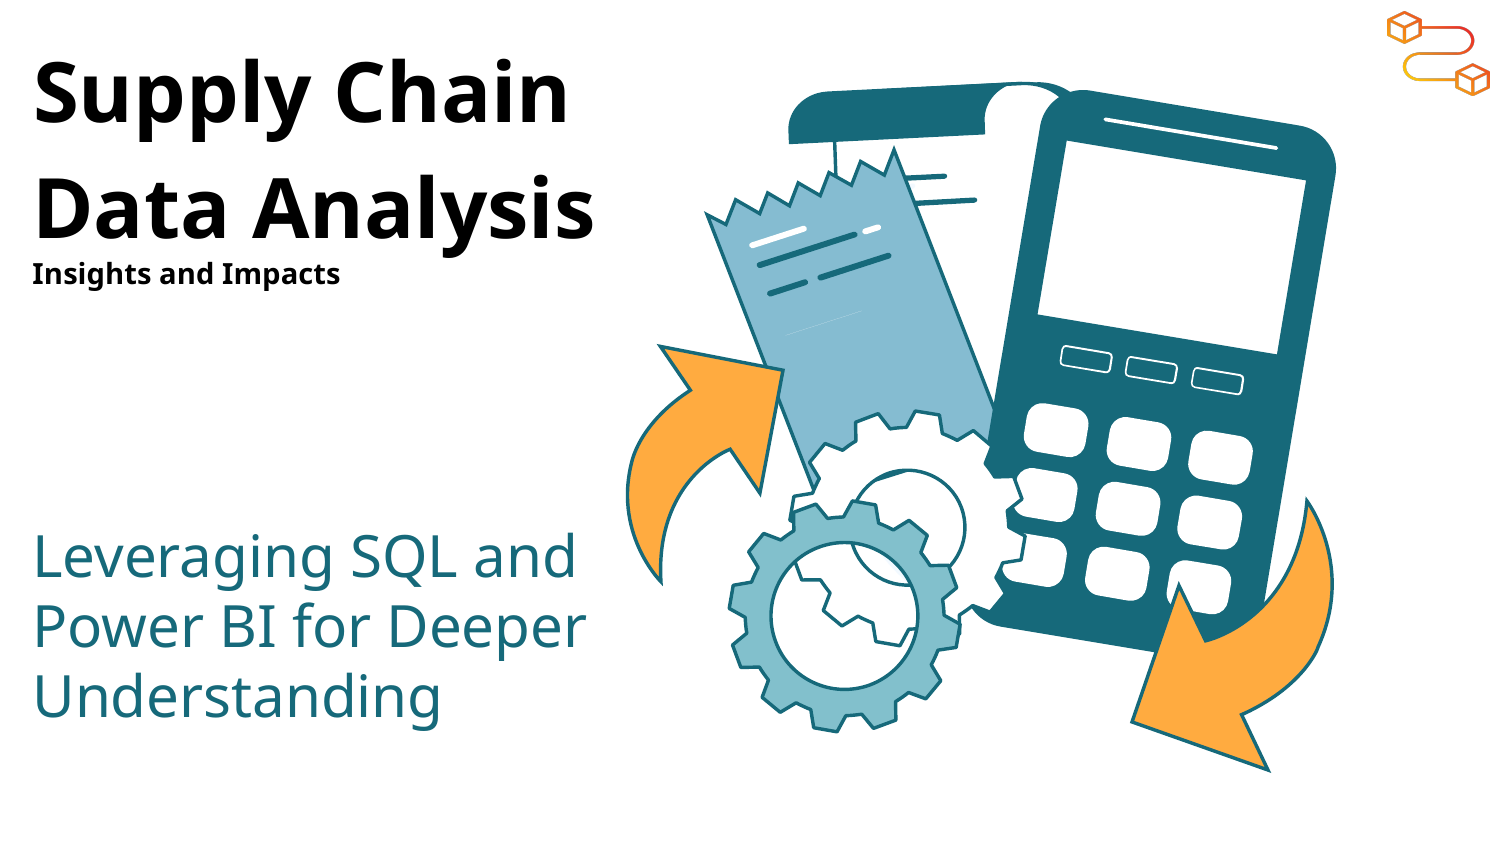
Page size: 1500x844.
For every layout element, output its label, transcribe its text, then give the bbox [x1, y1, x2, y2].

text_box [905, 173, 948, 181]
text_box [795, 543, 917, 646]
text_box [1085, 546, 1150, 601]
picture [1387, 11, 1490, 96]
text_box [1020, 82, 1072, 96]
text_box [767, 279, 808, 297]
title Supply Chain [18, 42, 631, 140]
text_box [834, 83, 1062, 406]
text_box [1132, 501, 1333, 771]
text_box [627, 346, 784, 582]
text_box [788, 81, 1022, 145]
text_box [973, 91, 1335, 651]
text_box [1177, 495, 1243, 550]
text_box Data Analysis Insights and Impacts [17, 140, 631, 253]
text_box [862, 224, 881, 235]
text_box [1002, 533, 1067, 587]
text_box [707, 149, 994, 489]
text_box [1023, 403, 1089, 458]
text_box [1095, 481, 1161, 536]
text_box [1103, 117, 1279, 150]
subtitle Leveraging SQL and Power BI for Deeper Understanding [17, 431, 619, 816]
text_box [914, 197, 978, 206]
text_box [1031, 134, 1312, 361]
text_box [817, 252, 892, 281]
text_box [1190, 367, 1245, 396]
text_box [1124, 356, 1179, 385]
text_box [1188, 430, 1253, 485]
text_box [789, 411, 1026, 623]
text_box [1038, 141, 1305, 354]
text_box [749, 225, 807, 249]
text_box [1106, 417, 1172, 471]
text_box [756, 231, 858, 268]
text_box [1166, 560, 1232, 615]
text_box [1059, 345, 1113, 374]
text_box [729, 500, 961, 732]
text_box [1014, 468, 1078, 522]
